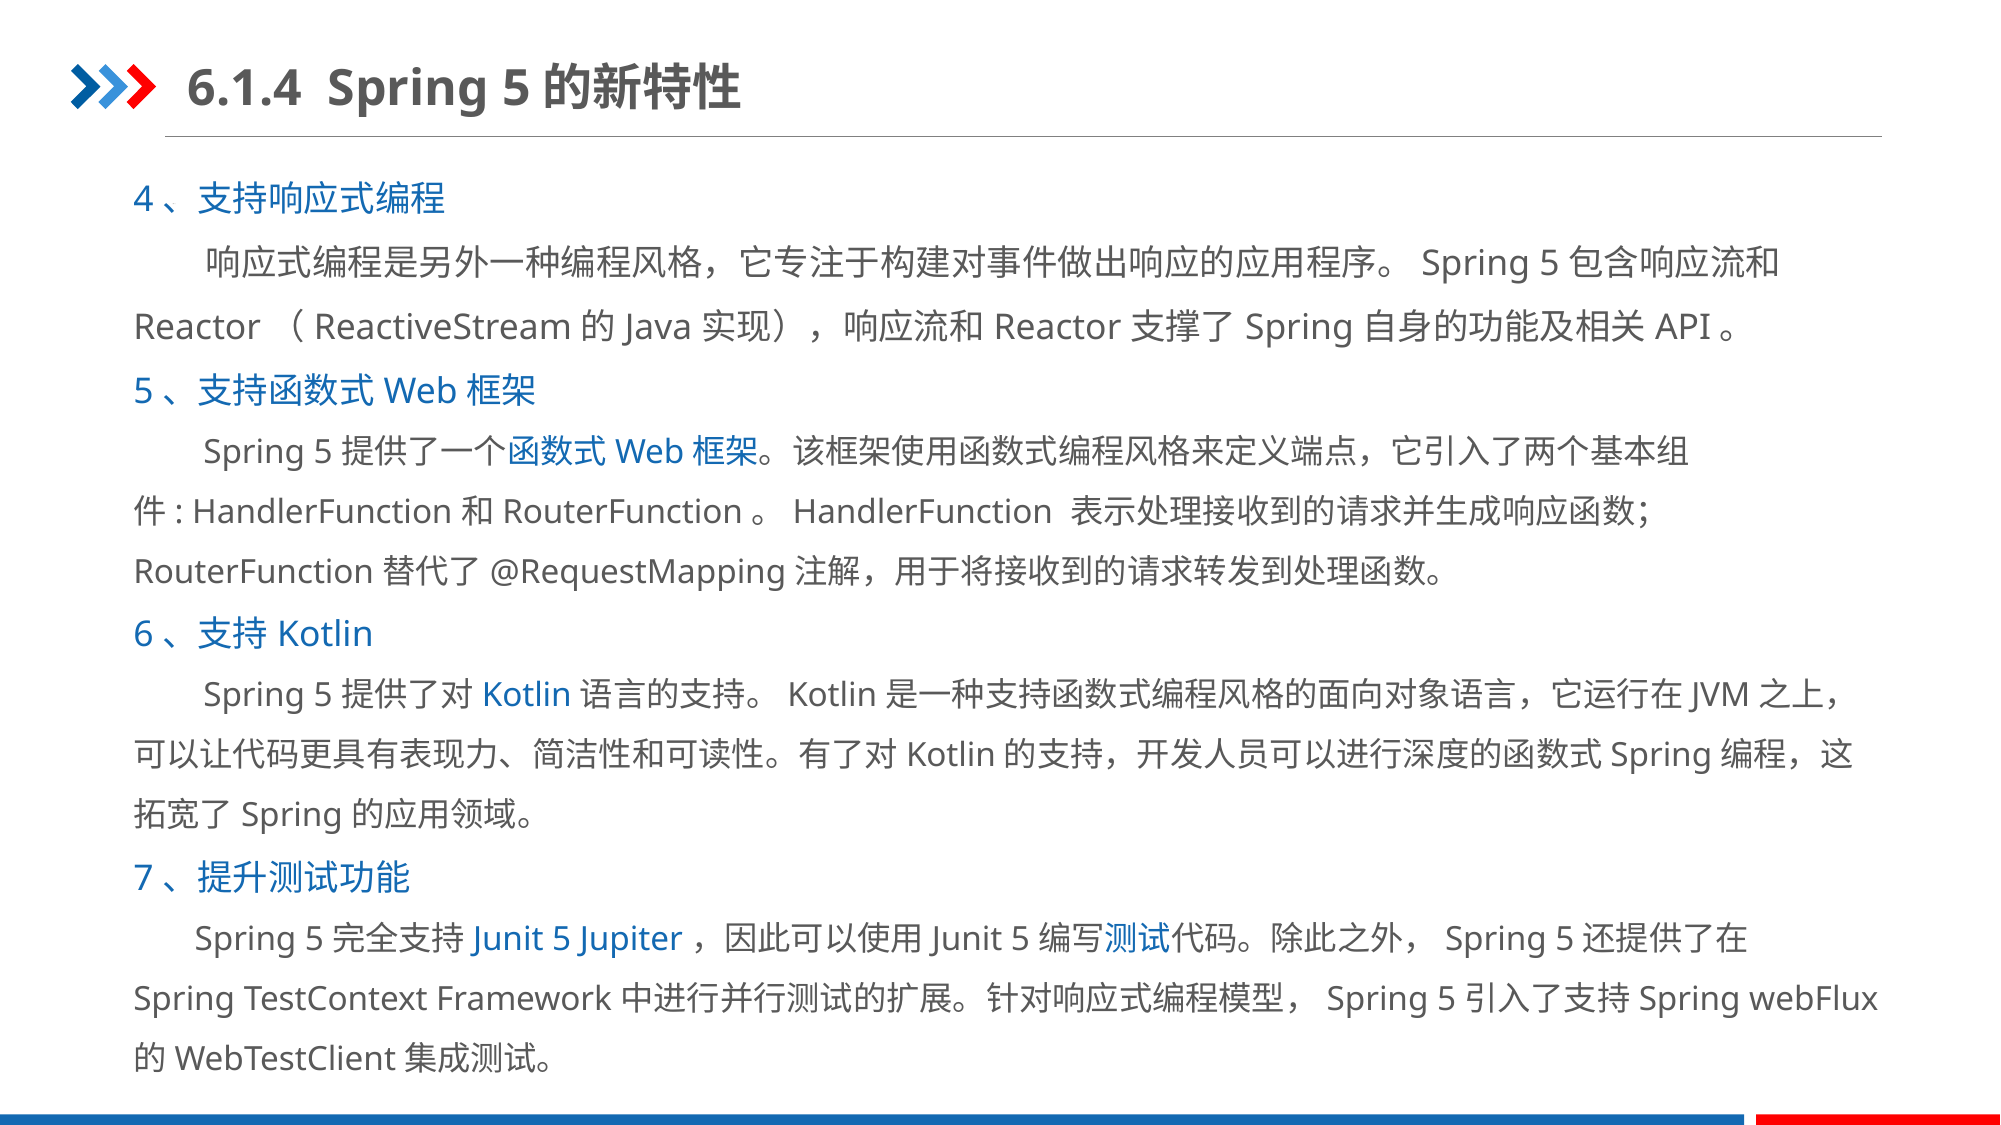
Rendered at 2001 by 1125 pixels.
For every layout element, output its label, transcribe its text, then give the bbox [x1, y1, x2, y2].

text_box 4、支持响应式编程 响应式编程是另外一种编程风格，它专注于构建对事件做出响应的应用程序。Spring 5包含响应流和Reactor（ReactiveStream的Java实现），响应流和Reactor支撑了Spring自身的功能及相关API。 5、支持函数式Web框架 Spring 5提供了一个函数式Web框架。该框架使用函数式编程风格来定义端点，它引入了两个基本组件: HandlerFunction和RouterFunction。HandlerFunction 表示处理接收到的请求并生成响应函数；RouterFunction替代了@RequestMapping注解，用于将接收到的请求转发到处理函数。 6、支持Kotlin Spring 5提供了对Kotlin语言的支持。Kotlin是一种支持函数式编程风格的面向对象语言，它运行在JVM之上，可以让代码更具有表现力、简洁性和可读性。有了对Kotlin的支持，开发人员可以进行深度的函数式Spring编程，这拓宽了Spring的应用领域。 7、提升测试功能 Spring 5完全支持Junit 5 Jupiter，因此可以使用Junit 5编写测试代码。除此之外，Spring 5还提供了在Spring TestContext Framework中进行并行测试的扩展。针对响应式编程模型，Spring 5引入了支持Spring webFlux的WebTestClient集成测试。 [118, 147, 1901, 1085]
text_box 6.1.4 Spring 5的新特性 [187, 43, 795, 127]
